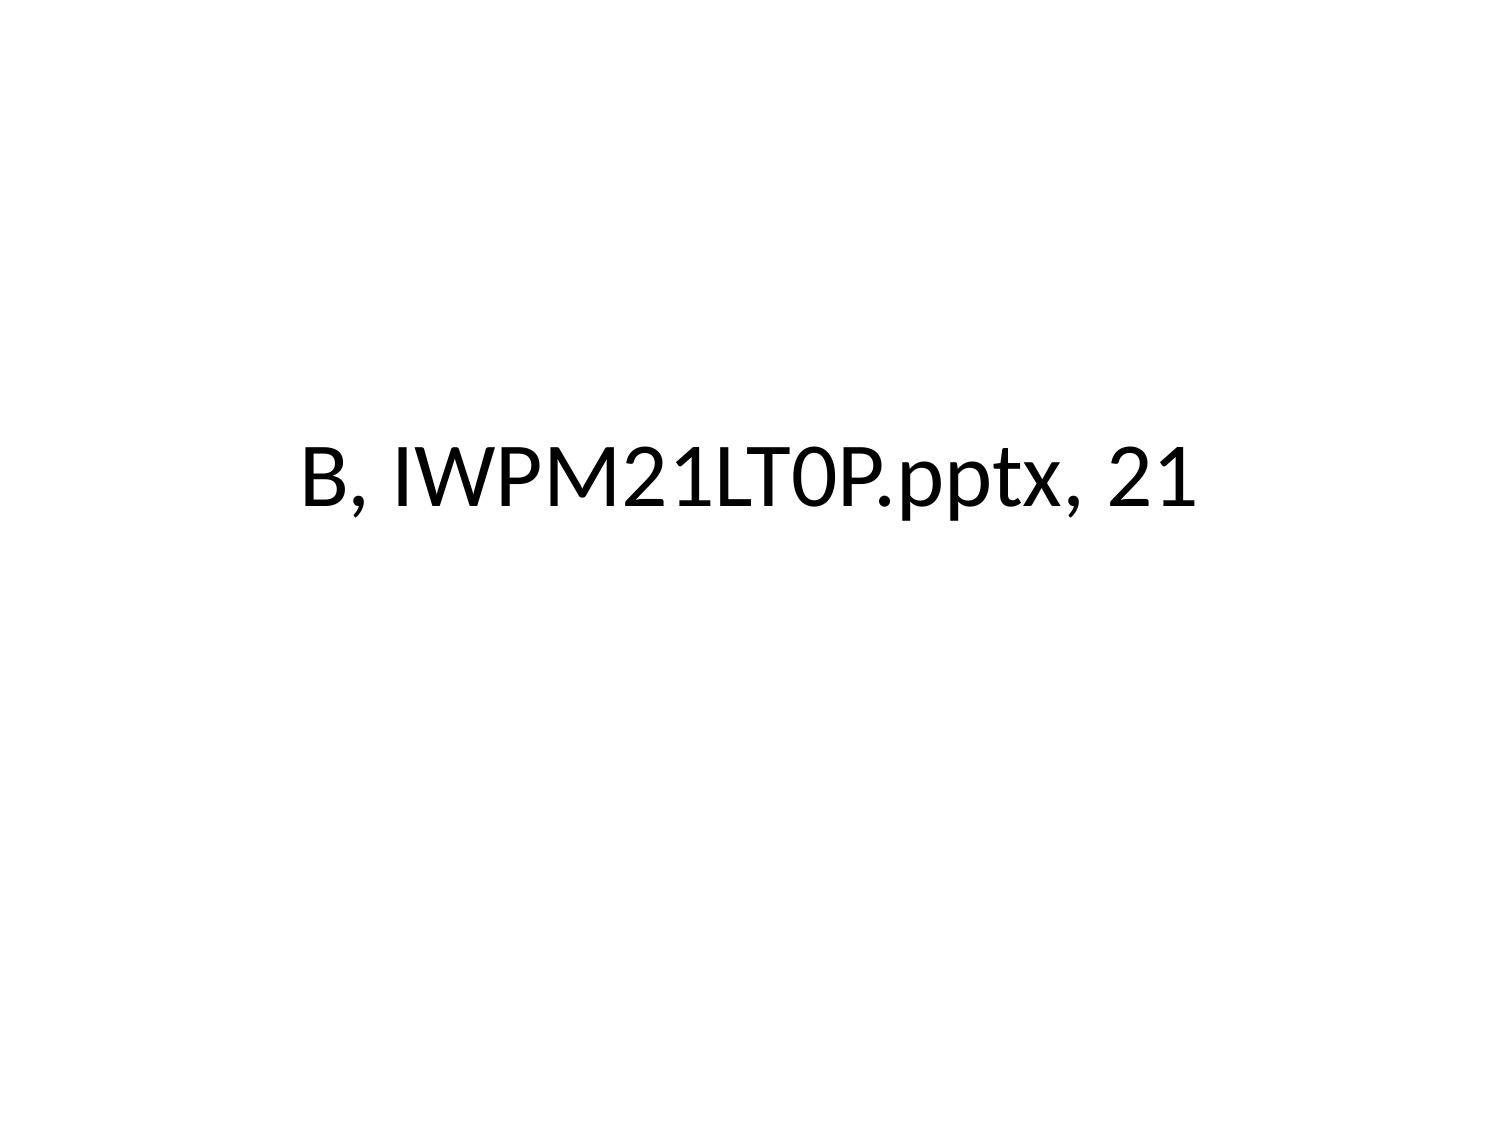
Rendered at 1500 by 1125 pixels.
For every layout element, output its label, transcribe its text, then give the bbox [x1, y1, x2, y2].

title B, IWPM21LT0P.pptx, 21 [112, 349, 1388, 591]
